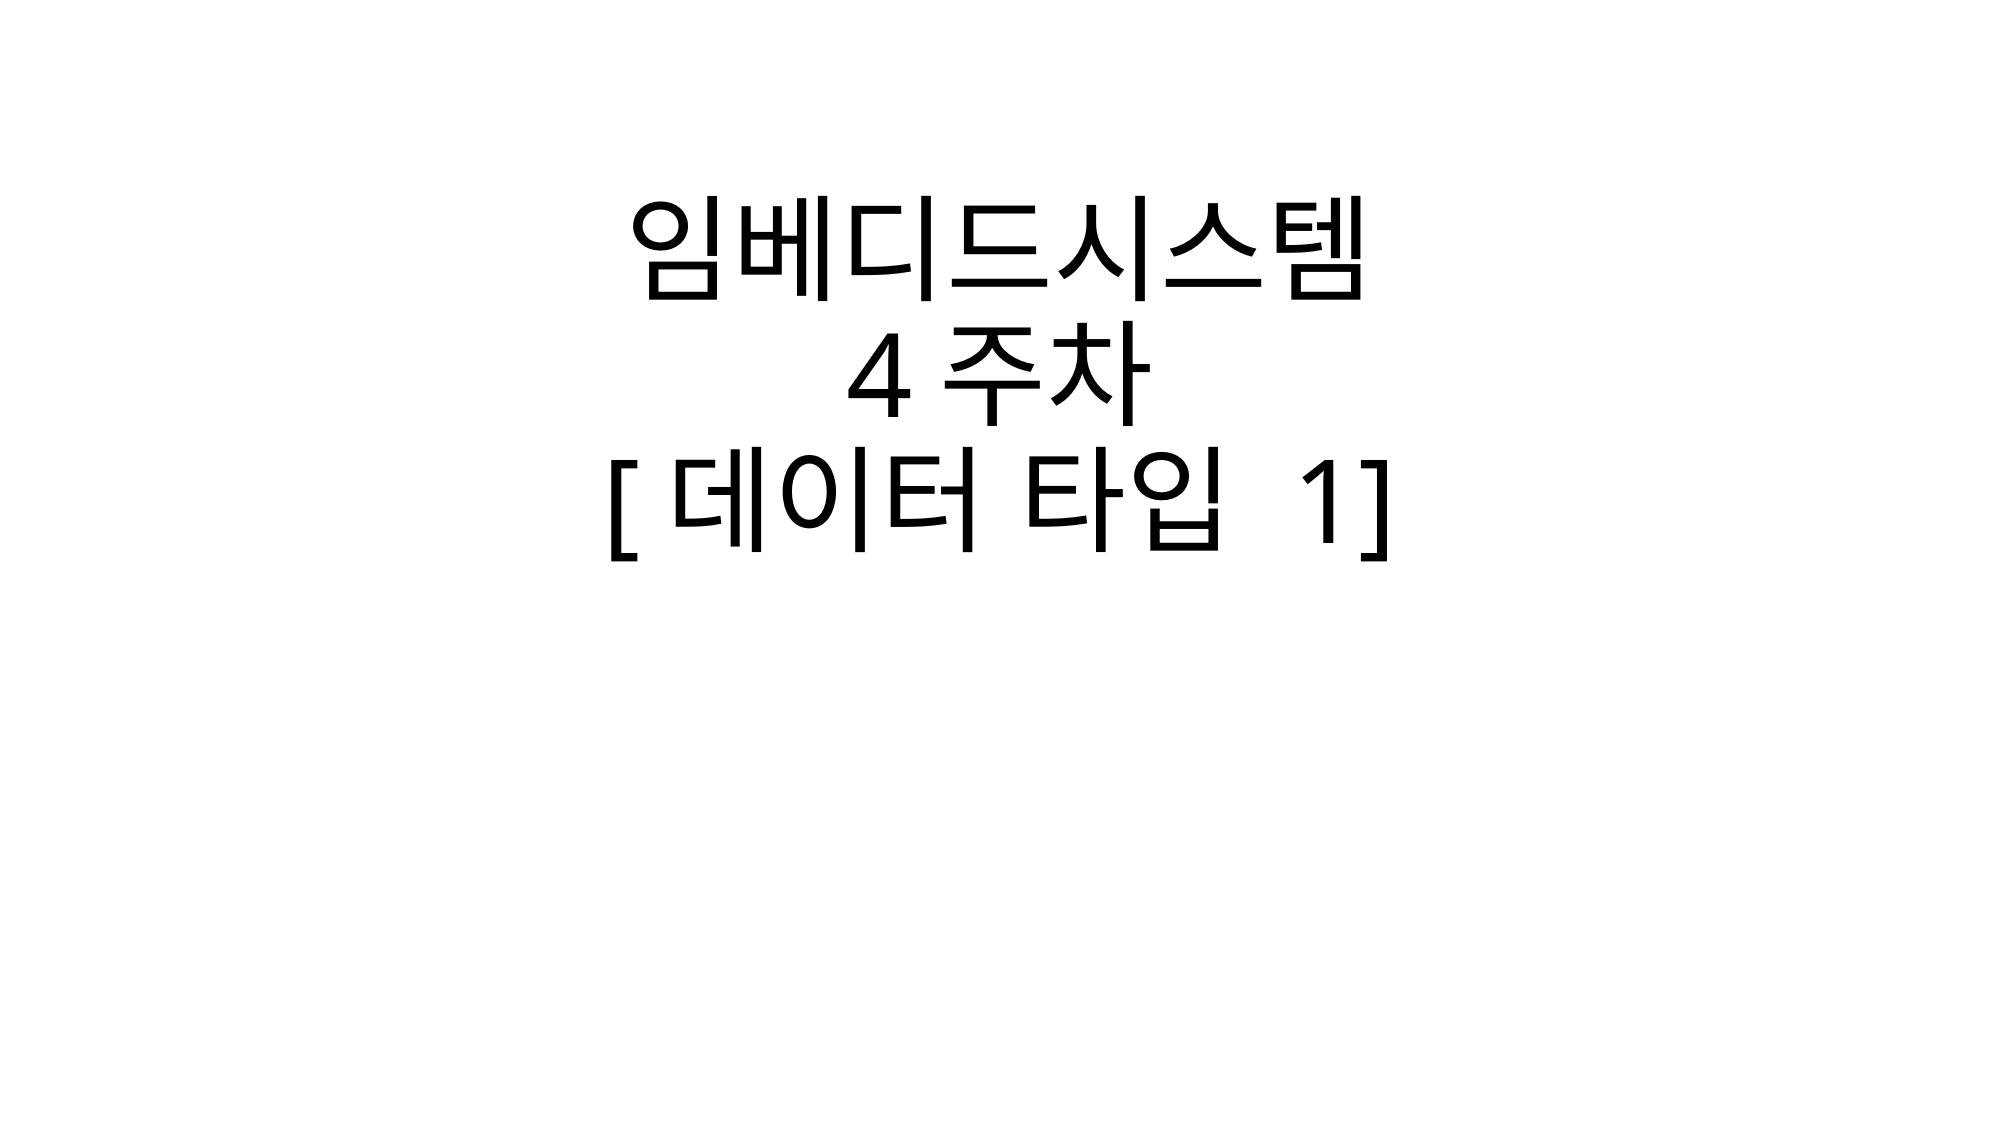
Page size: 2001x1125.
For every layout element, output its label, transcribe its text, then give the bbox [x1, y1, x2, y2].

title 임베디드시스템 4주차 [데이터 타입 1] [249, 184, 1750, 576]
